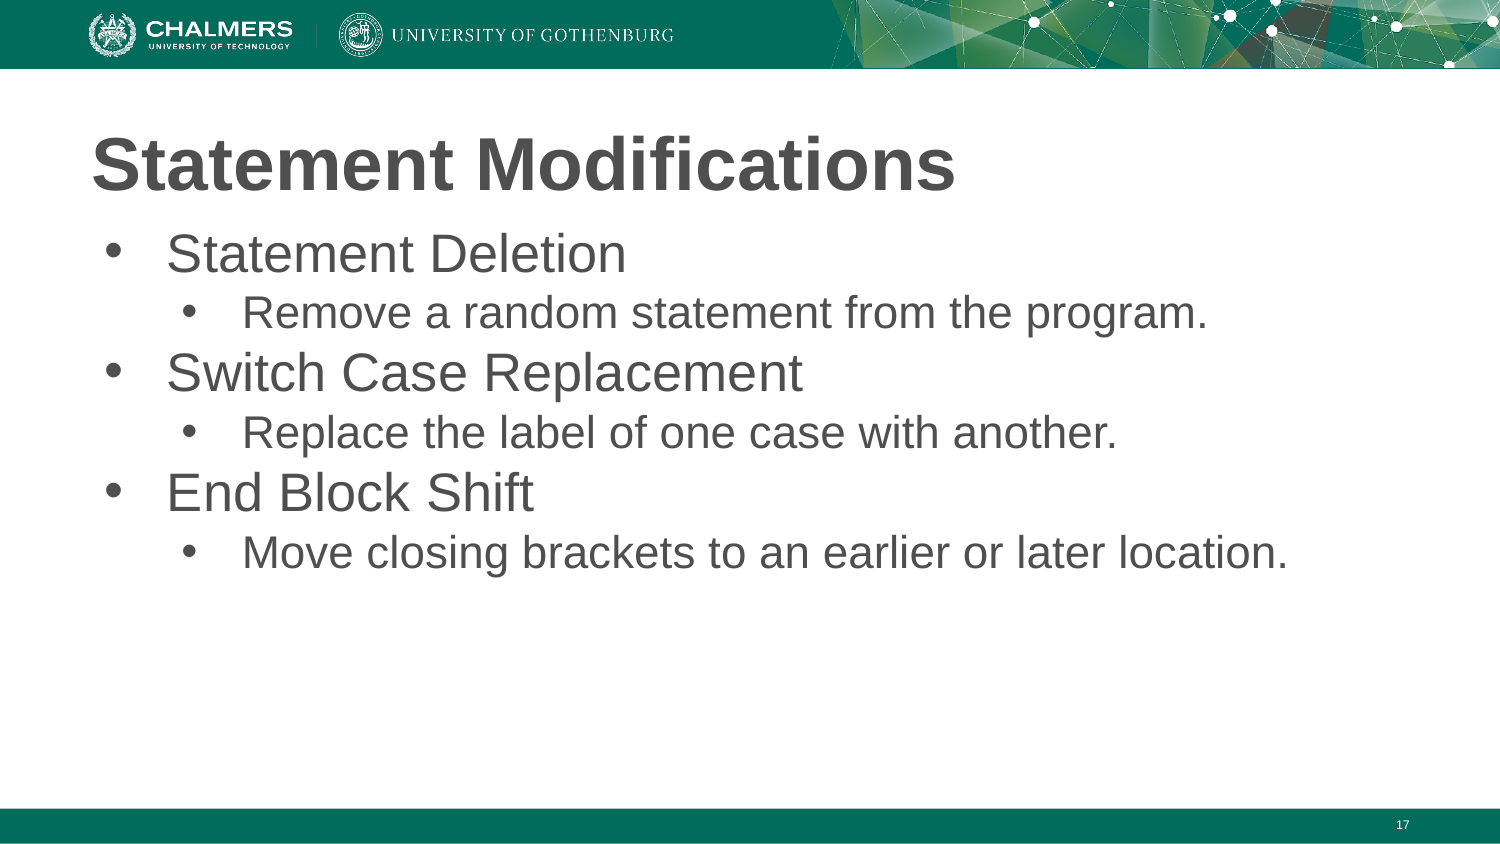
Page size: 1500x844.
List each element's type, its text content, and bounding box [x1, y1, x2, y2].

slide_number ‹#› [1074, 809, 1425, 844]
title Statement Modifications [76, 100, 1425, 210]
picture [759, 0, 1500, 68]
picture [64, 0, 696, 85]
list Statement Deletion Remove a random statement from the program. Switch Case Replacement Replace the label of one case with another. End Block Shift Move closing brackets to an earlier or later location. [76, 210, 1425, 782]
